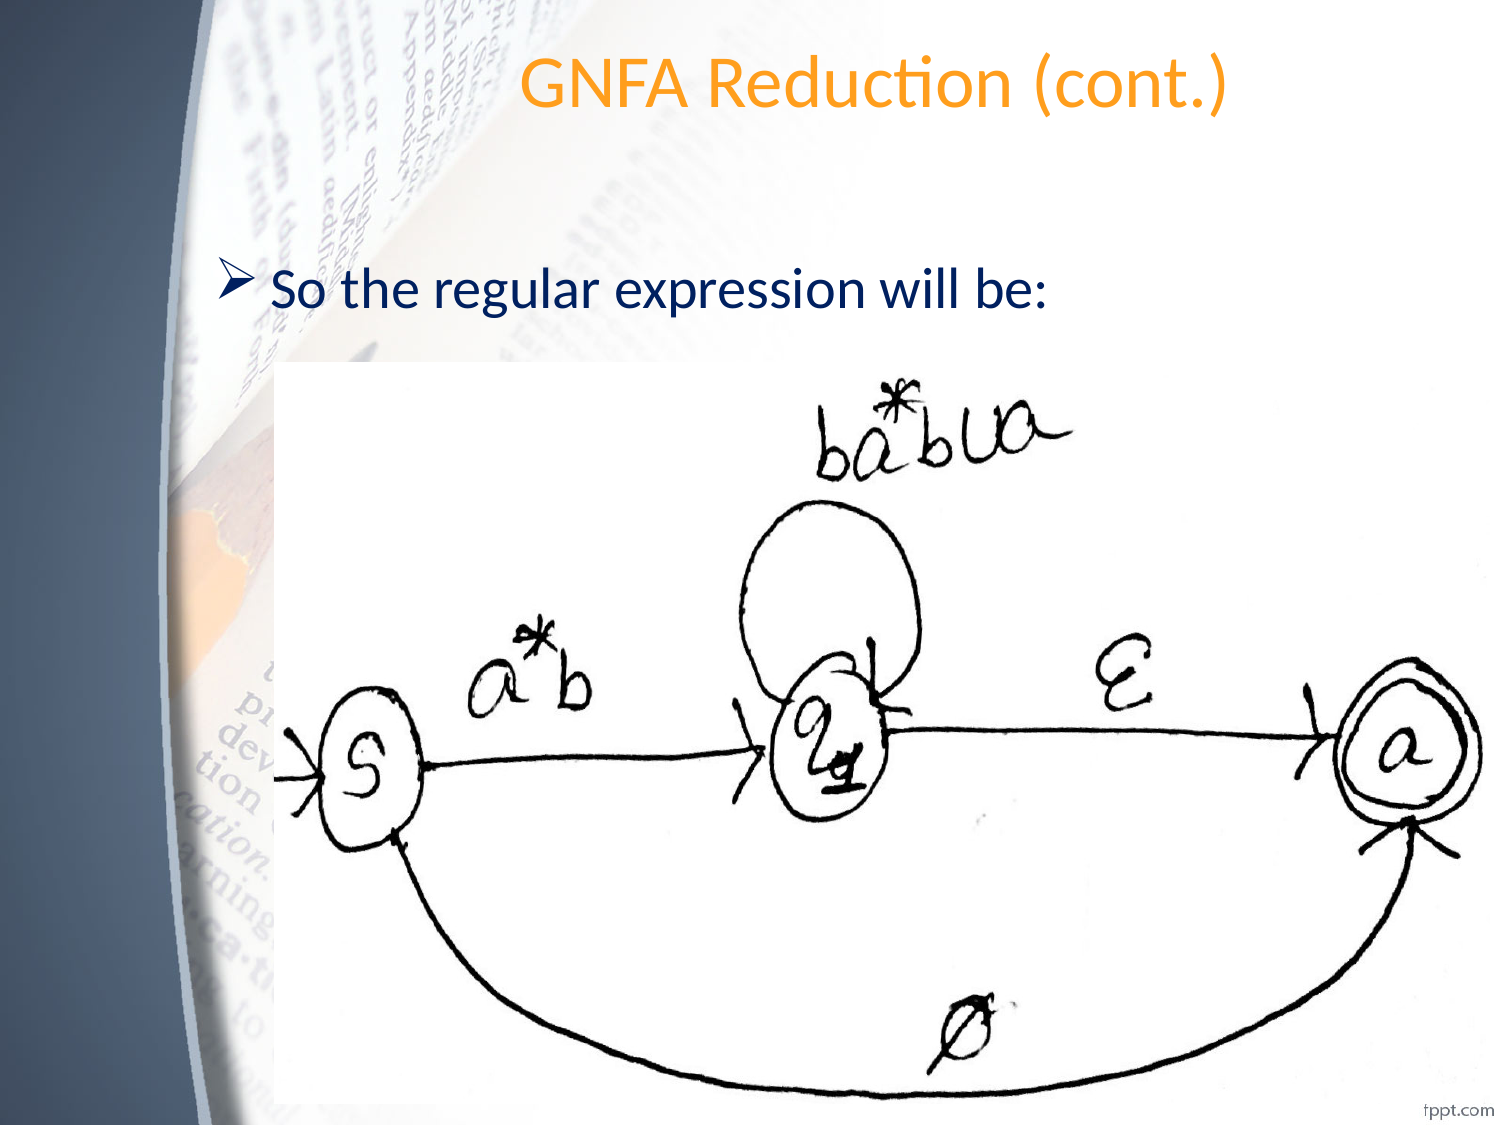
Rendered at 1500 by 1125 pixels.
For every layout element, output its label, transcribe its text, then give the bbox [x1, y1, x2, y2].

text_box So the regular expression will be: [198, 161, 1453, 1125]
picture [0, 0, 1500, 1125]
text_box GNFA Reduction (cont.) [274, 21, 1477, 134]
